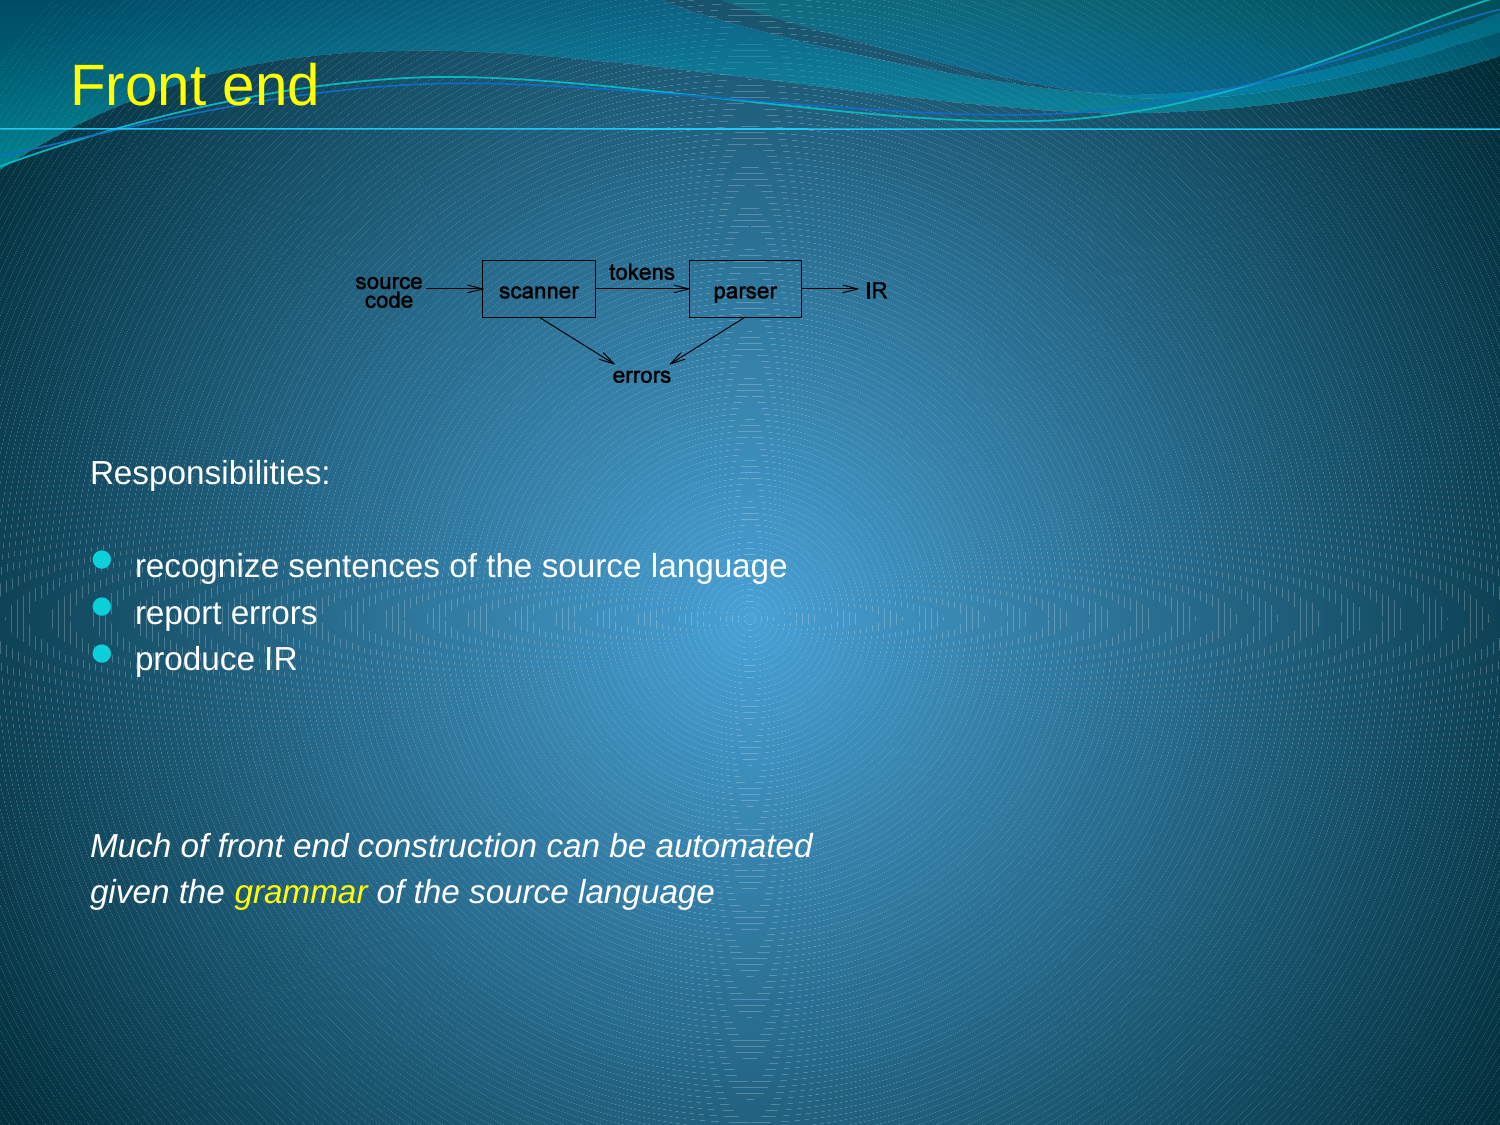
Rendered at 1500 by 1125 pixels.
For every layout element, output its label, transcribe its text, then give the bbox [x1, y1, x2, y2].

list Responsibilities: recognize sentences of the source language report errors produce IR Much of front end construction can be automated given the grammar of the source language [75, 164, 1425, 1079]
title Front end [70, 35, 1421, 118]
table_cell Group IR-tree nodes into clumps that correspond to actions of target machine instructions [344, 258, 896, 401]
picture [351, 257, 890, 388]
